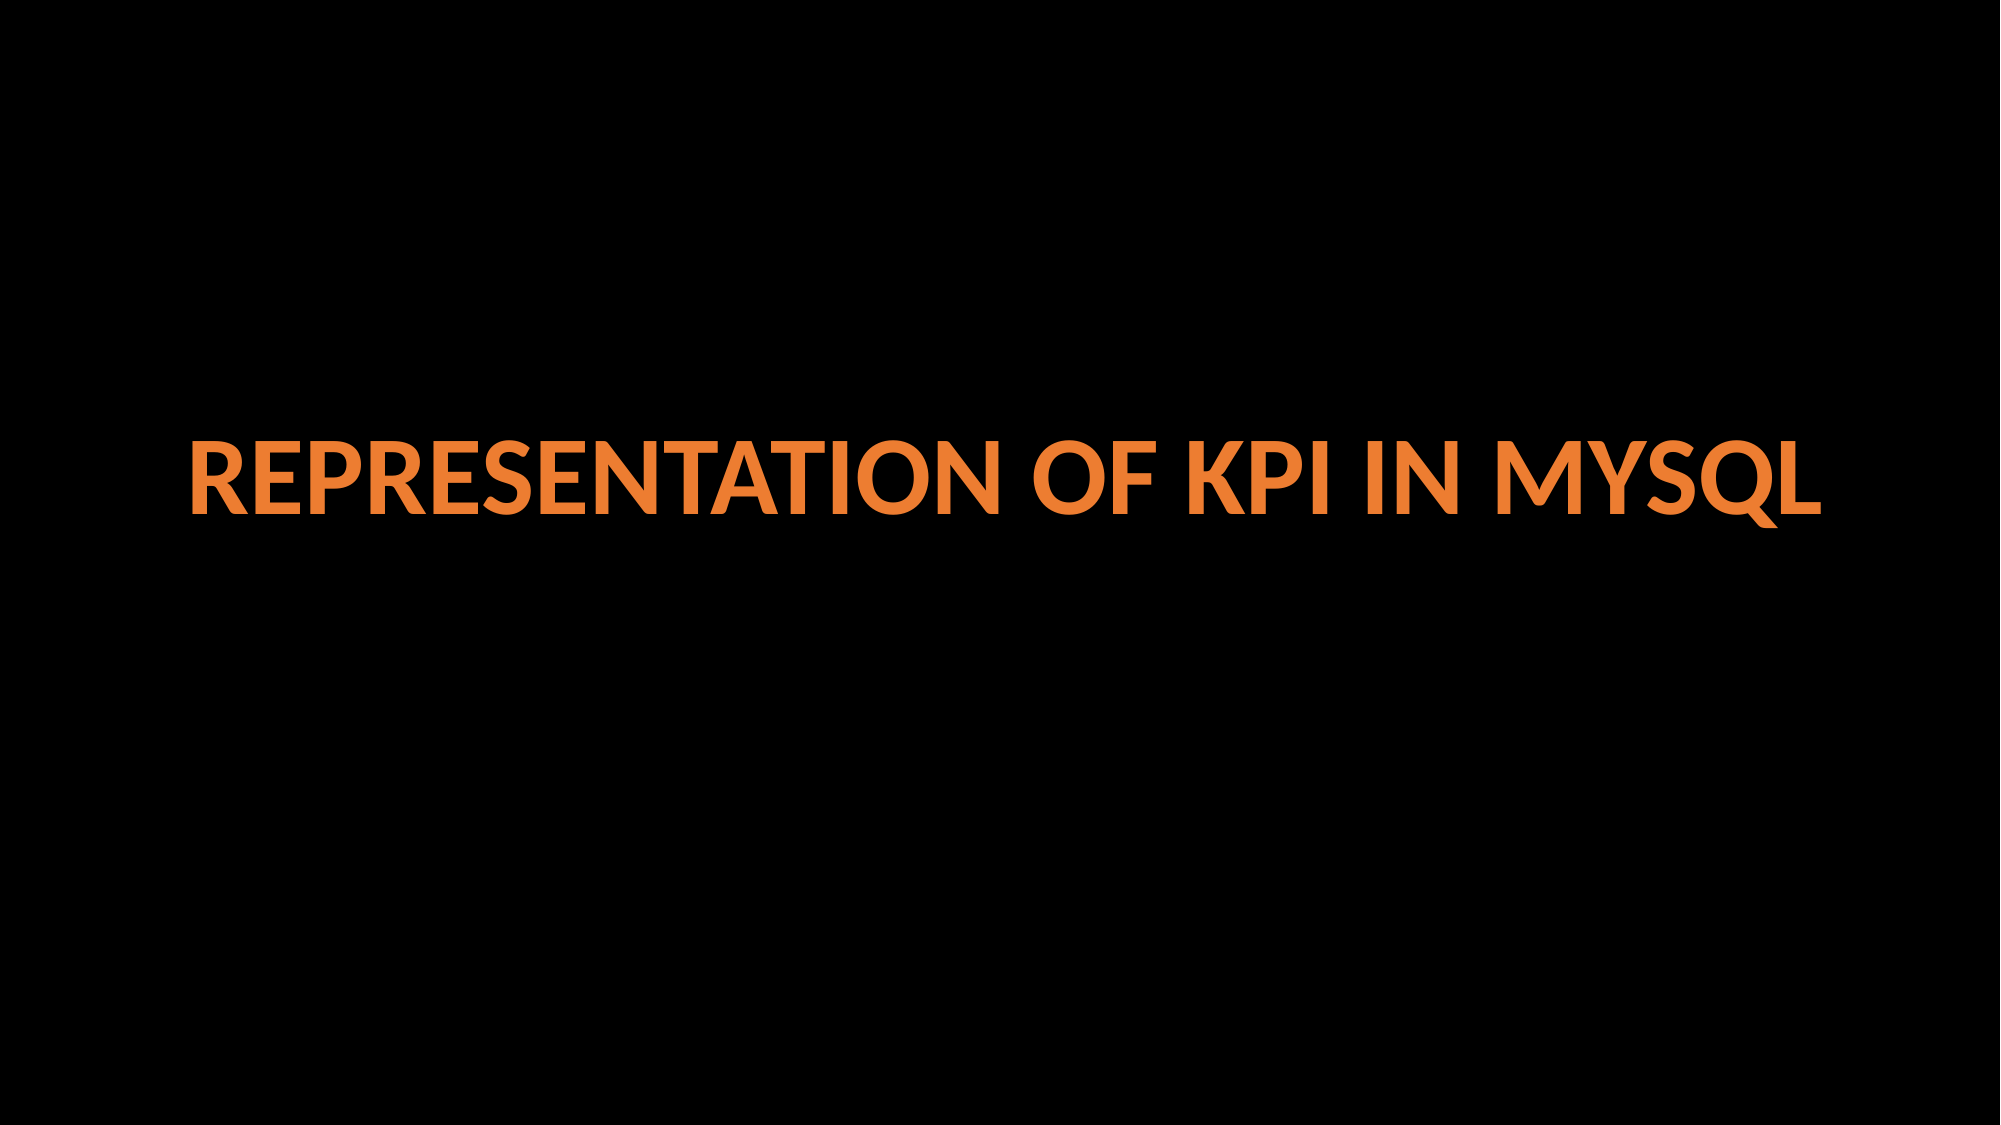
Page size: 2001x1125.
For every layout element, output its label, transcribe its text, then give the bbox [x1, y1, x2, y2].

text_box REPRESENTATION OF KPI IN MYSQL [119, 394, 1892, 545]
